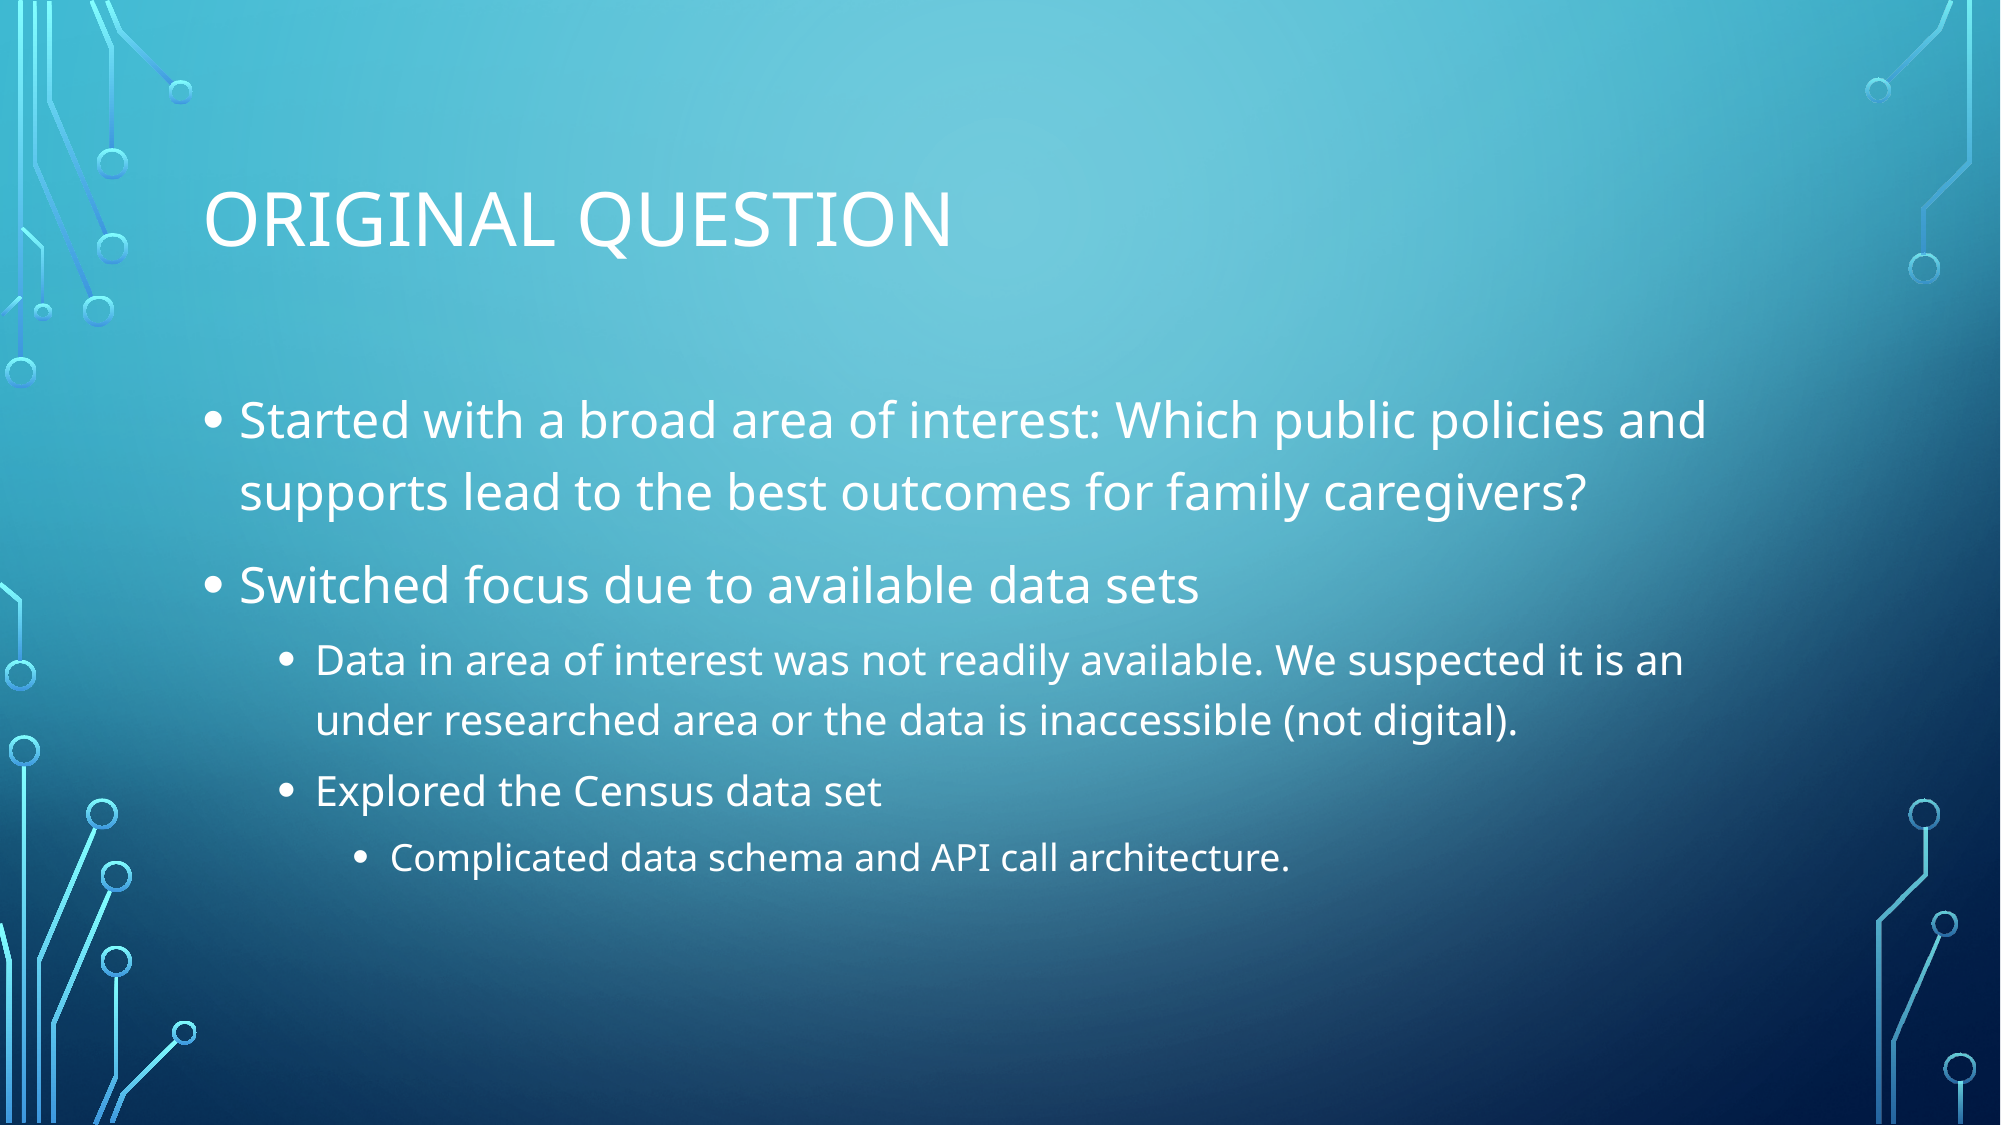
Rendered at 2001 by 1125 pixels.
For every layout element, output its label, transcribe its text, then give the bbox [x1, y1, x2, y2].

list Started with a broad area of interest: Which public policies and supports lead to the best outcomes for family caregivers? Switched focus due to available data sets Data in area of interest was not readily available. We suspected it is an under researched area or the data is inaccessible (not digital). Explored the Census data set Complicated data schema and API call architecture. [187, 369, 1813, 950]
title Original Question [187, 101, 1813, 344]
